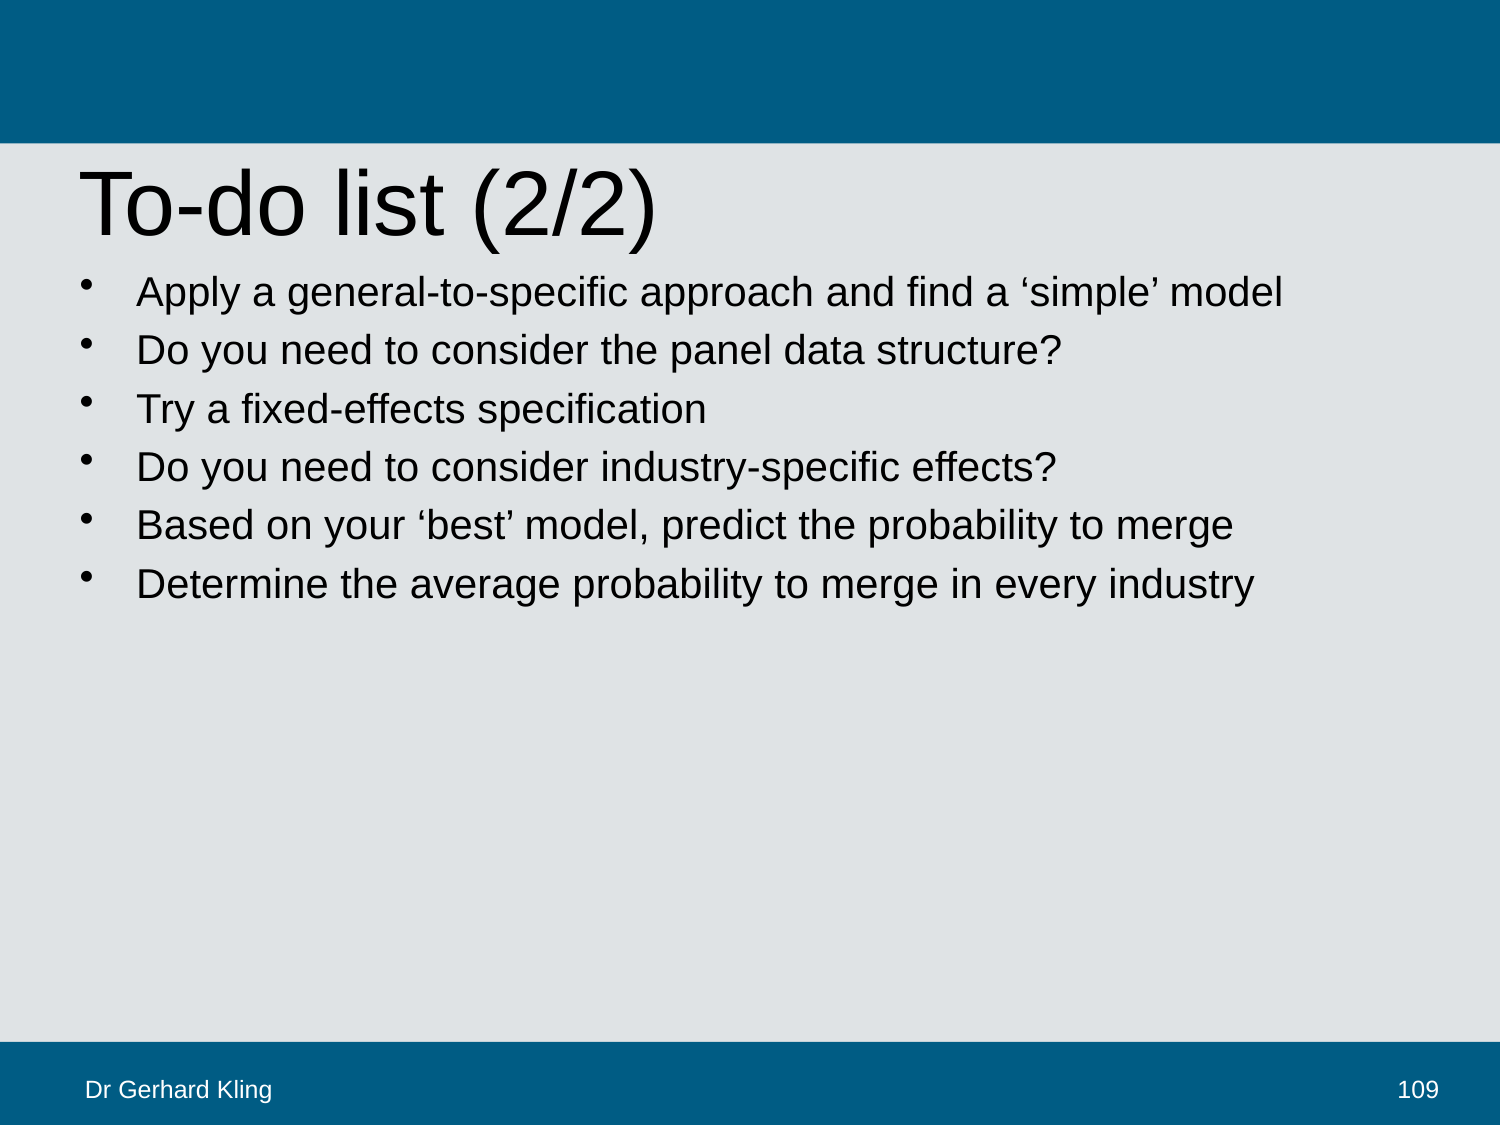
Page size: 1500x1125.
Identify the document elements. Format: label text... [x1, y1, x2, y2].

title To-do list (2/2) [73, 152, 1424, 247]
text_box Dr Gerhard Kling [70, 1066, 563, 1112]
list Apply a general-to-specific approach and find a ‘simple’ model Do you need to consider the panel data structure? Try a fixed-effects specification Do you need to consider industry-specific effects? Based on your ‘best’ model, predict the probability to merge Determine the average probability to merge in every industry [75, 262, 1425, 1005]
text_box 109 [1382, 1066, 1489, 1112]
